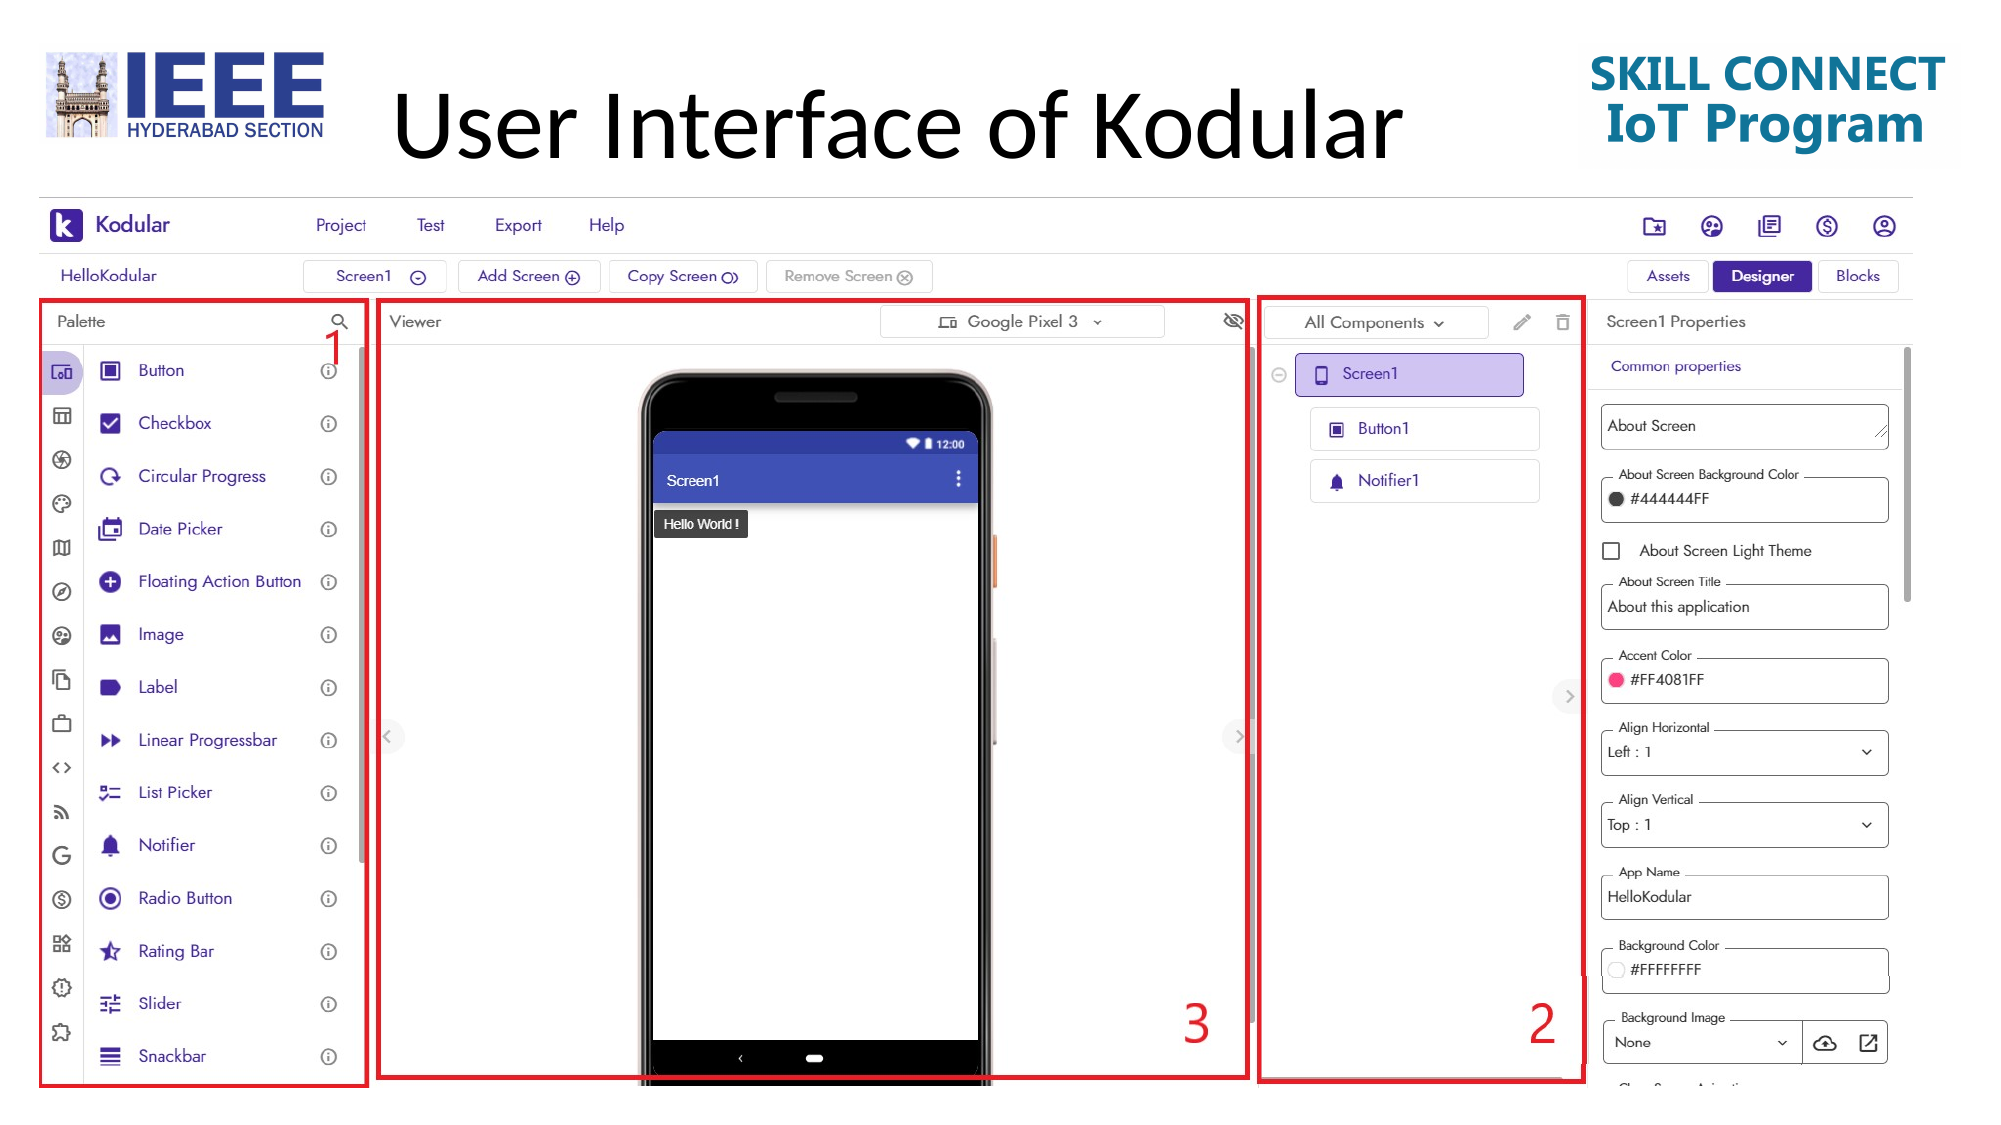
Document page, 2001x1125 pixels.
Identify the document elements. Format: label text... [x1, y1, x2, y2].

picture [39, 43, 330, 144]
picture [1578, 43, 1961, 169]
picture [39, 194, 1913, 1088]
text_box User Interface of Kodular [377, 0, 2000, 186]
